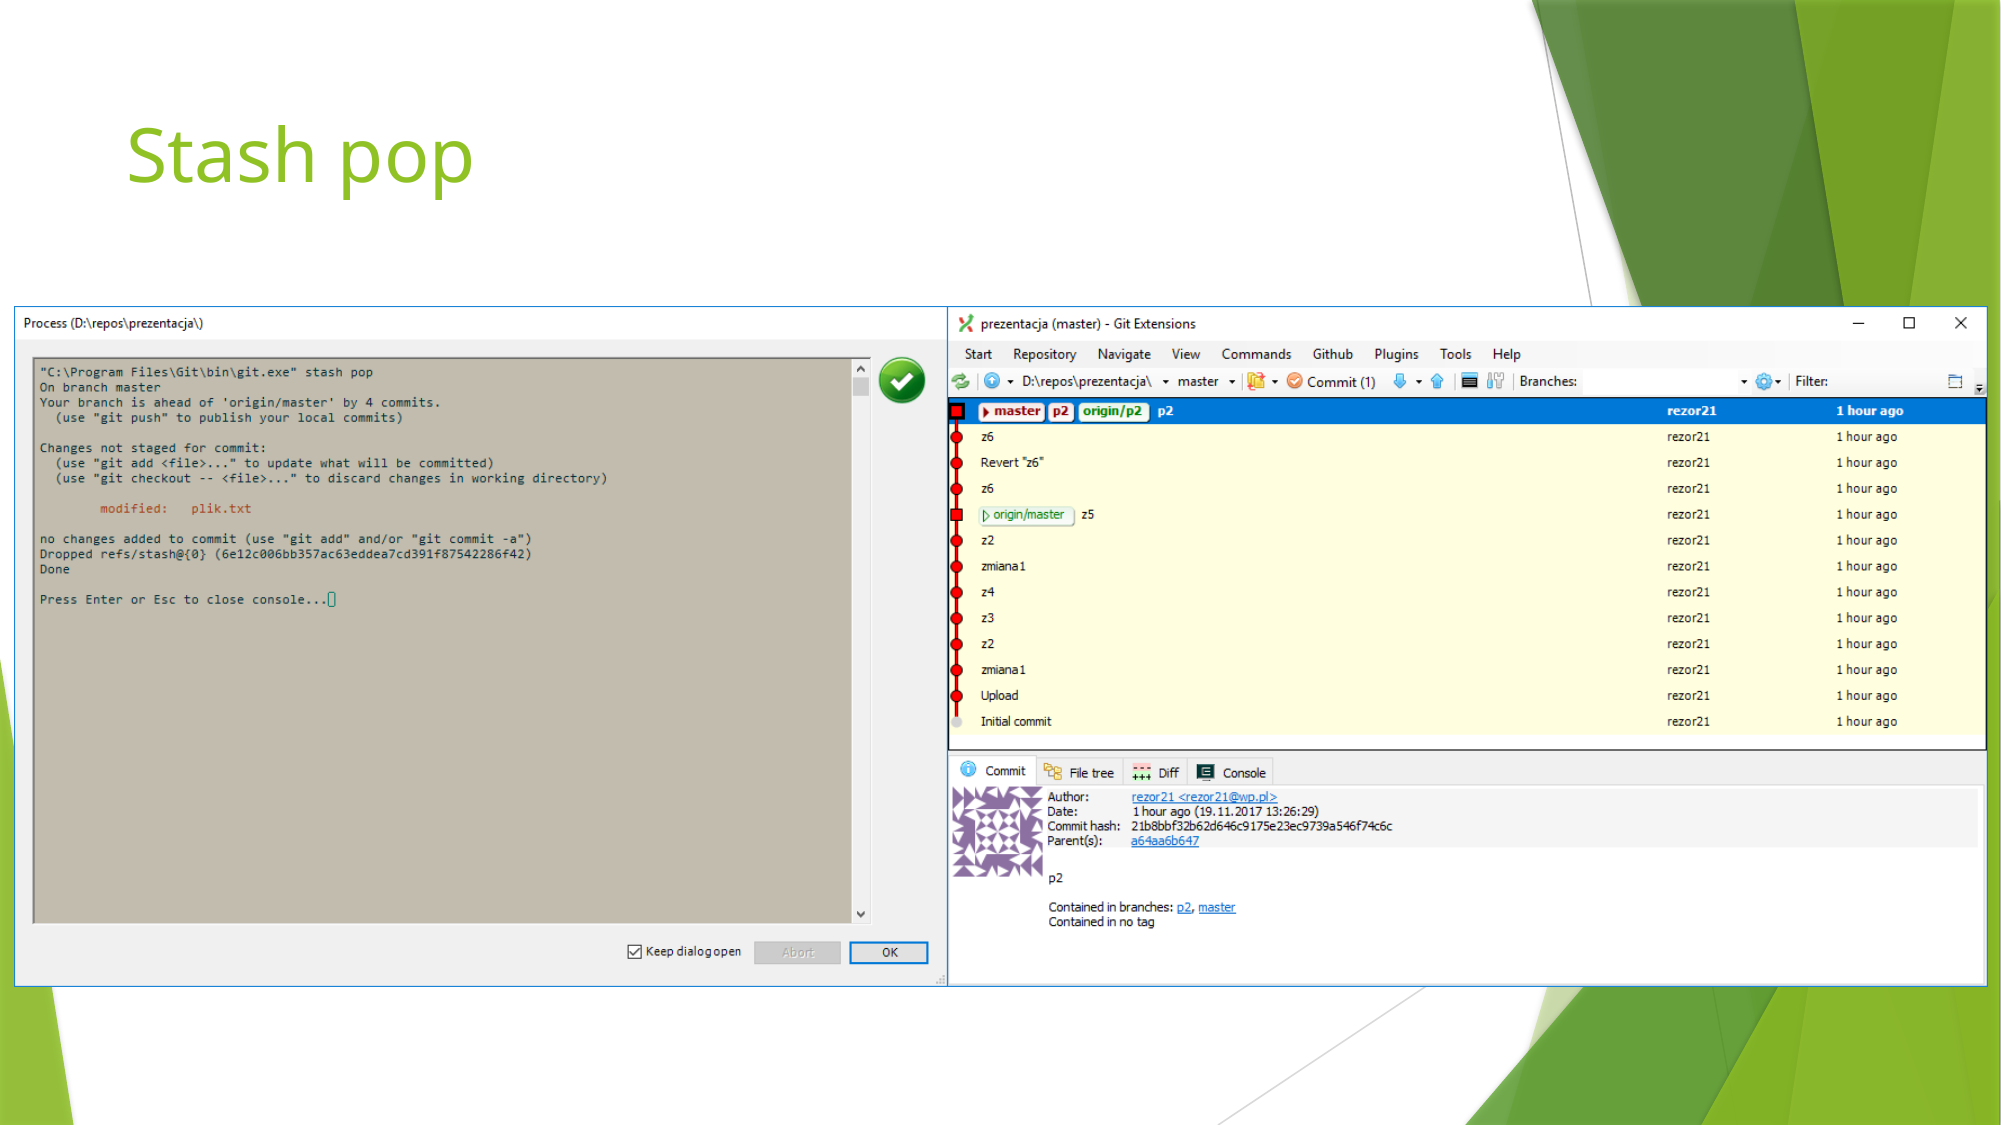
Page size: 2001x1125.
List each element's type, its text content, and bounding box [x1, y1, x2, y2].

title Stash pop [111, 99, 1522, 305]
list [13, 306, 946, 988]
picture [947, 306, 1989, 988]
